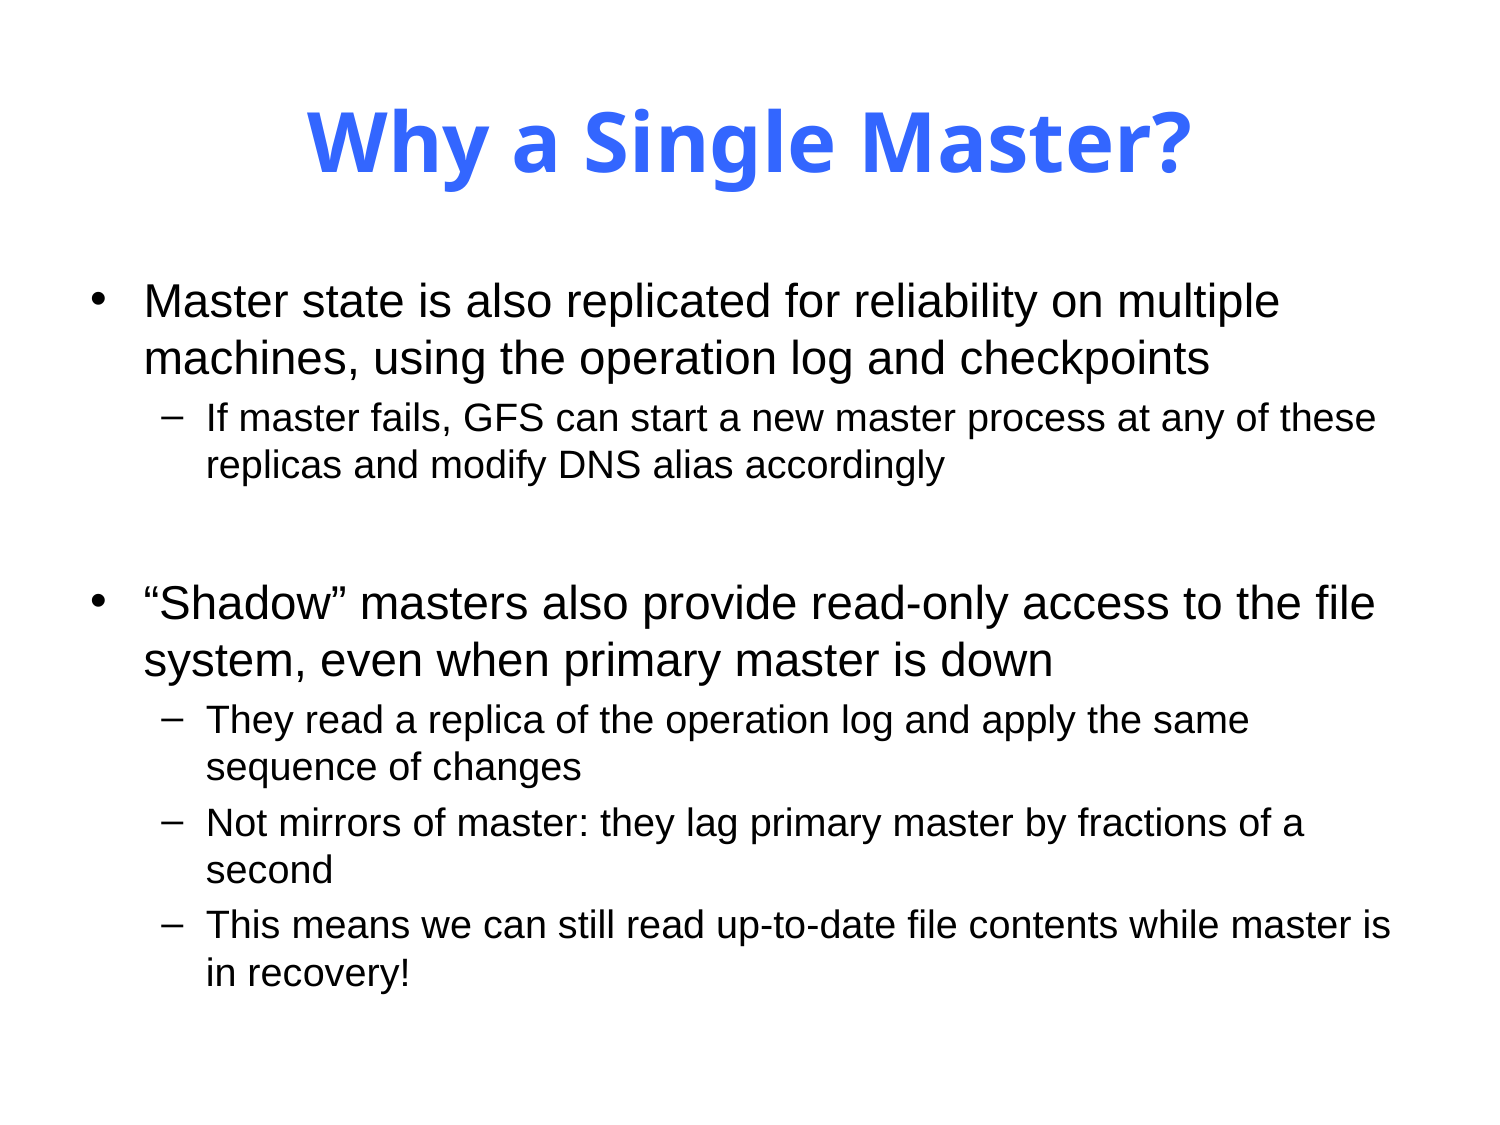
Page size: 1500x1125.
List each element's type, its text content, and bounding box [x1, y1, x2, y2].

list Master state is also replicated for reliability on multiple machines, using the operation log and checkpoints If master fails, GFS can start a new master process at any of these replicas and modify DNS alias accordingly “Shadow” masters also provide read-only access to the file system, even when primary master is down They read a replica of the operation log and apply the same sequence of changes Not mirrors of master: they lag primary master by fractions of a second This means we can still read up-to-date file contents while master is in recovery! [75, 262, 1425, 1005]
title Why a Single Master? [75, 45, 1425, 233]
